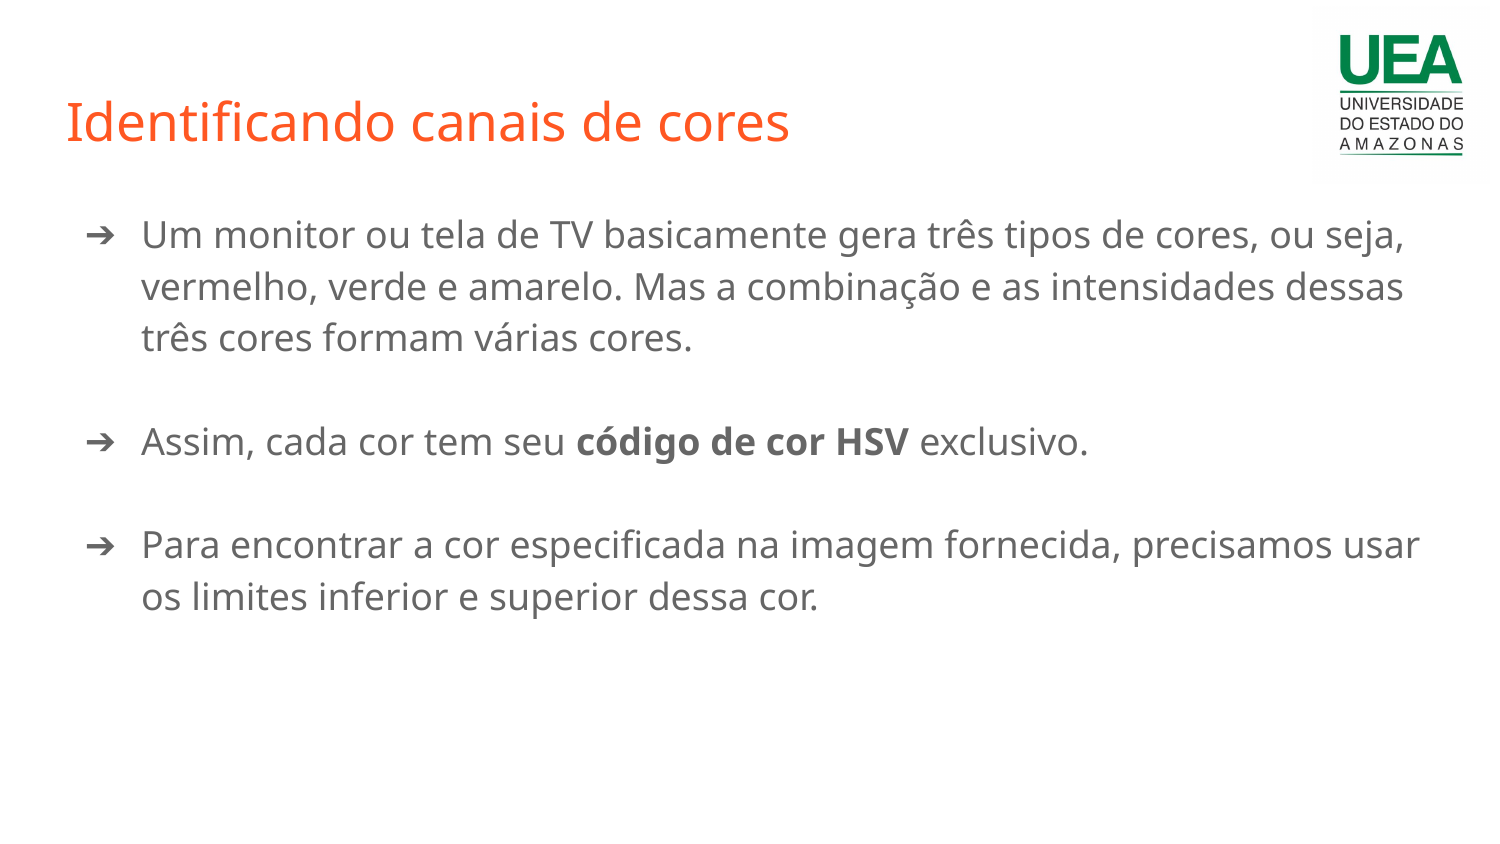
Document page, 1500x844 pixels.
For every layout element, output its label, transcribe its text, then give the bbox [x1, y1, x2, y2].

list Um monitor ou tela de TV basicamente gera três tipos de cores, ou seja, vermelho, verde e amarelo. Mas a combinação e as intensidades dessas três cores formam várias cores. Assim, cada cor tem seu código de cor HSV exclusivo. Para encontrar a cor especificada na imagem fornecida, precisamos usar os limites inferior e superior dessa cor. [51, 189, 1449, 750]
picture [1312, 6, 1490, 184]
title Identificando canais de cores [51, 72, 1307, 167]
